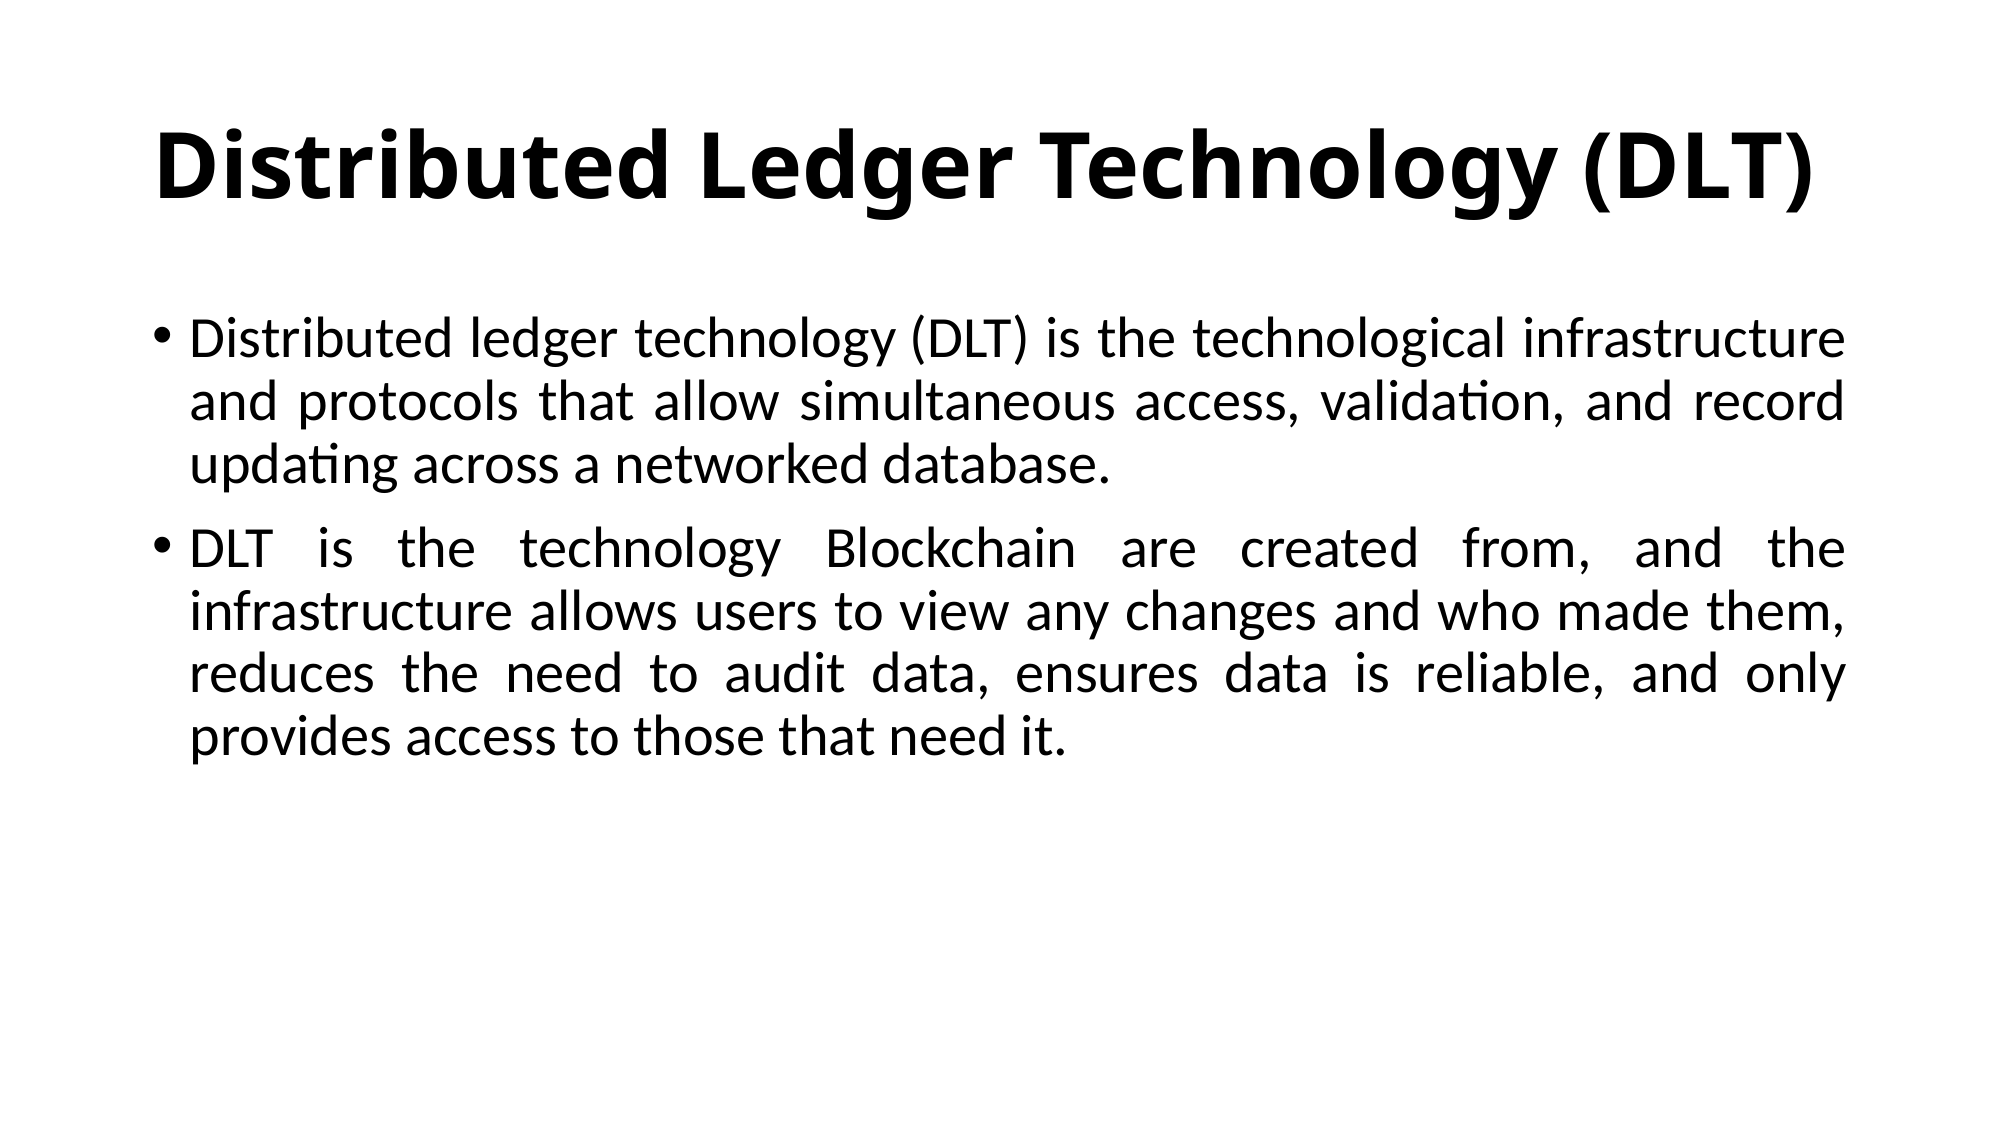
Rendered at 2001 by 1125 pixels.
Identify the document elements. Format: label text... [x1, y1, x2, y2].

title Distributed Ledger Technology (DLT) [137, 59, 1863, 278]
list Distributed ledger technology (DLT) is the technological infrastructure and protocols that allow simultaneous access, validation, and record updating across a networked database. DLT is the technology Blockchain are created from, and the infrastructure allows users to view any changes and who made them, reduces the need to audit data, ensures data is reliable, and only provides access to those that need it. [137, 299, 1863, 1014]
